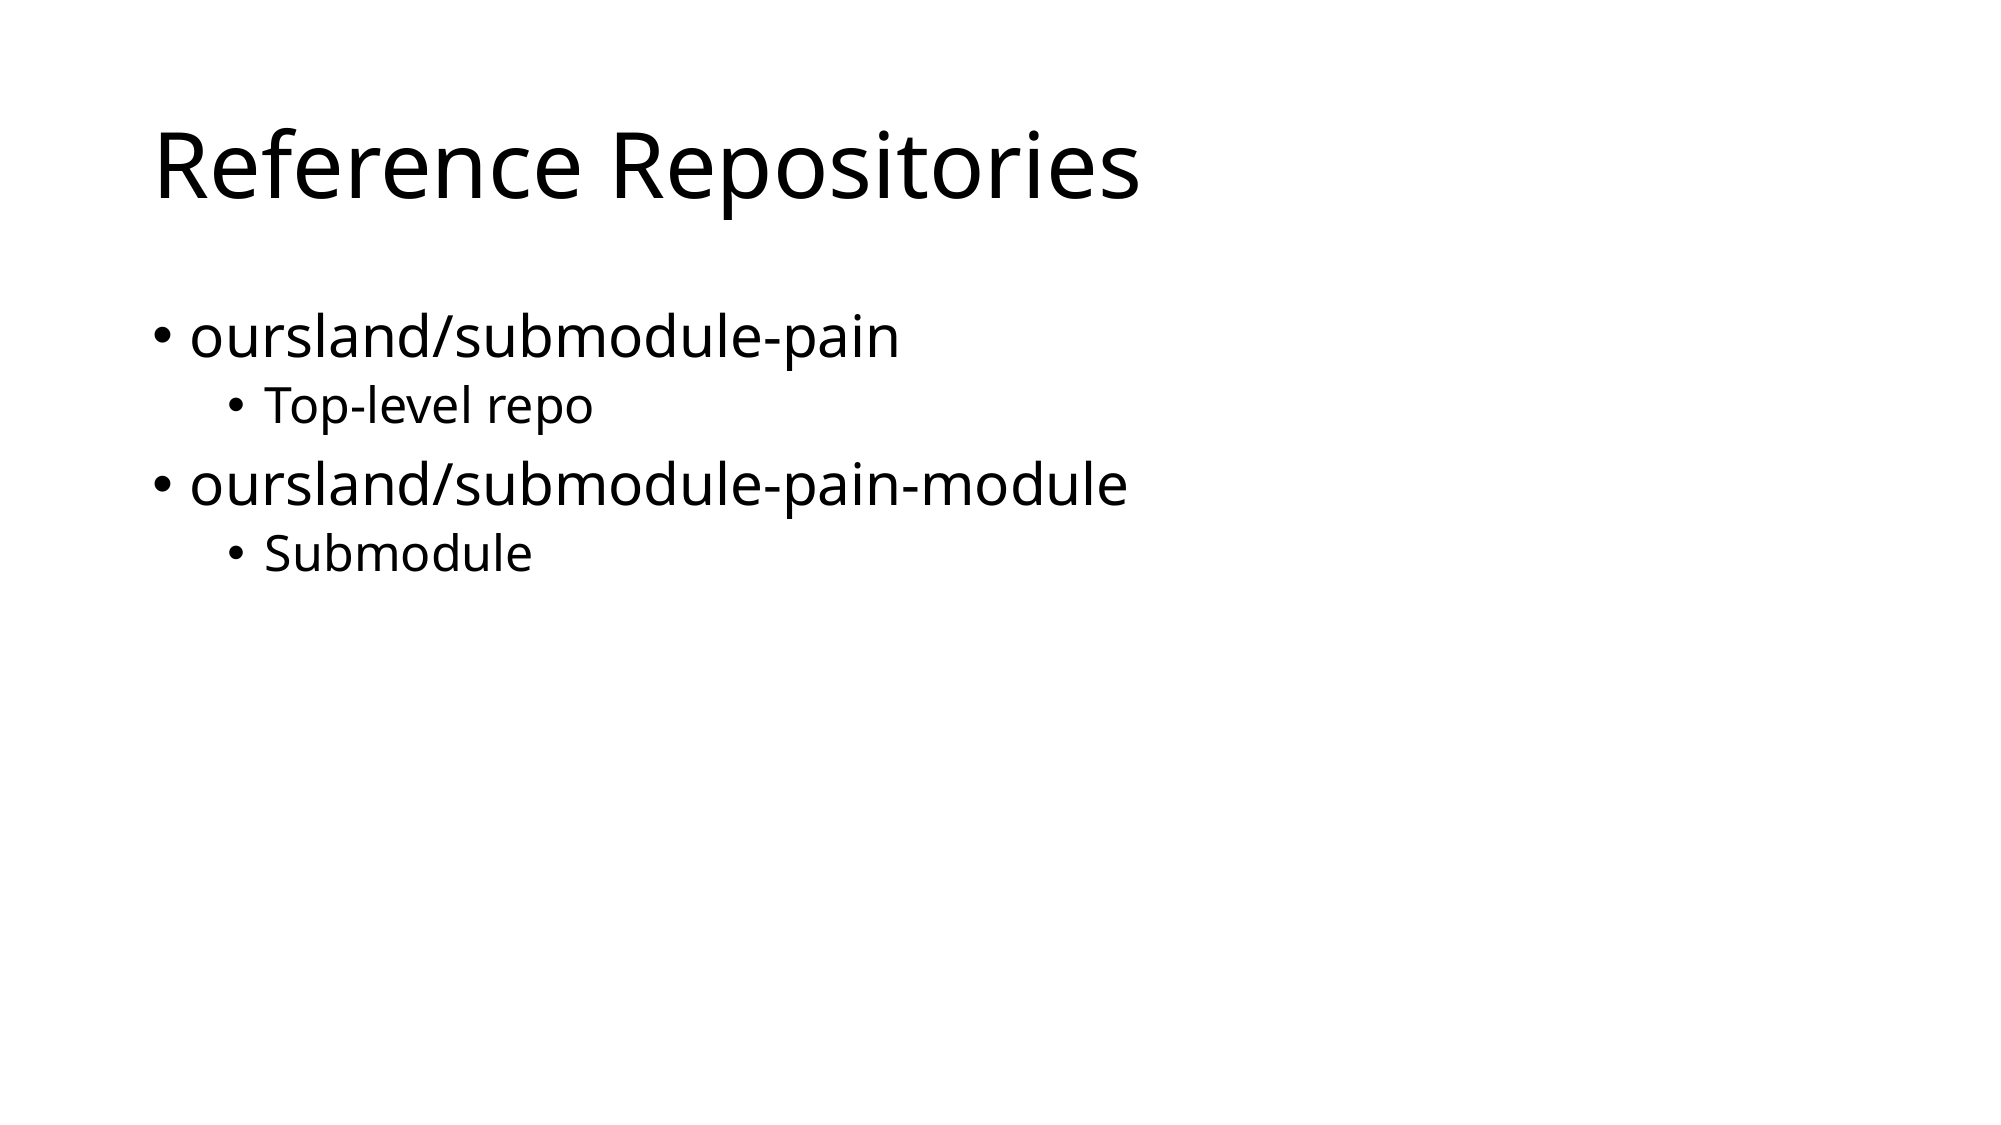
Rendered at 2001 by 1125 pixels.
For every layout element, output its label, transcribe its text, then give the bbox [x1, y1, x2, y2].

list oursland/submodule-pain Top-level repo oursland/submodule-pain-module Submodule [137, 299, 1863, 1014]
title Reference Repositories [137, 59, 1863, 278]
